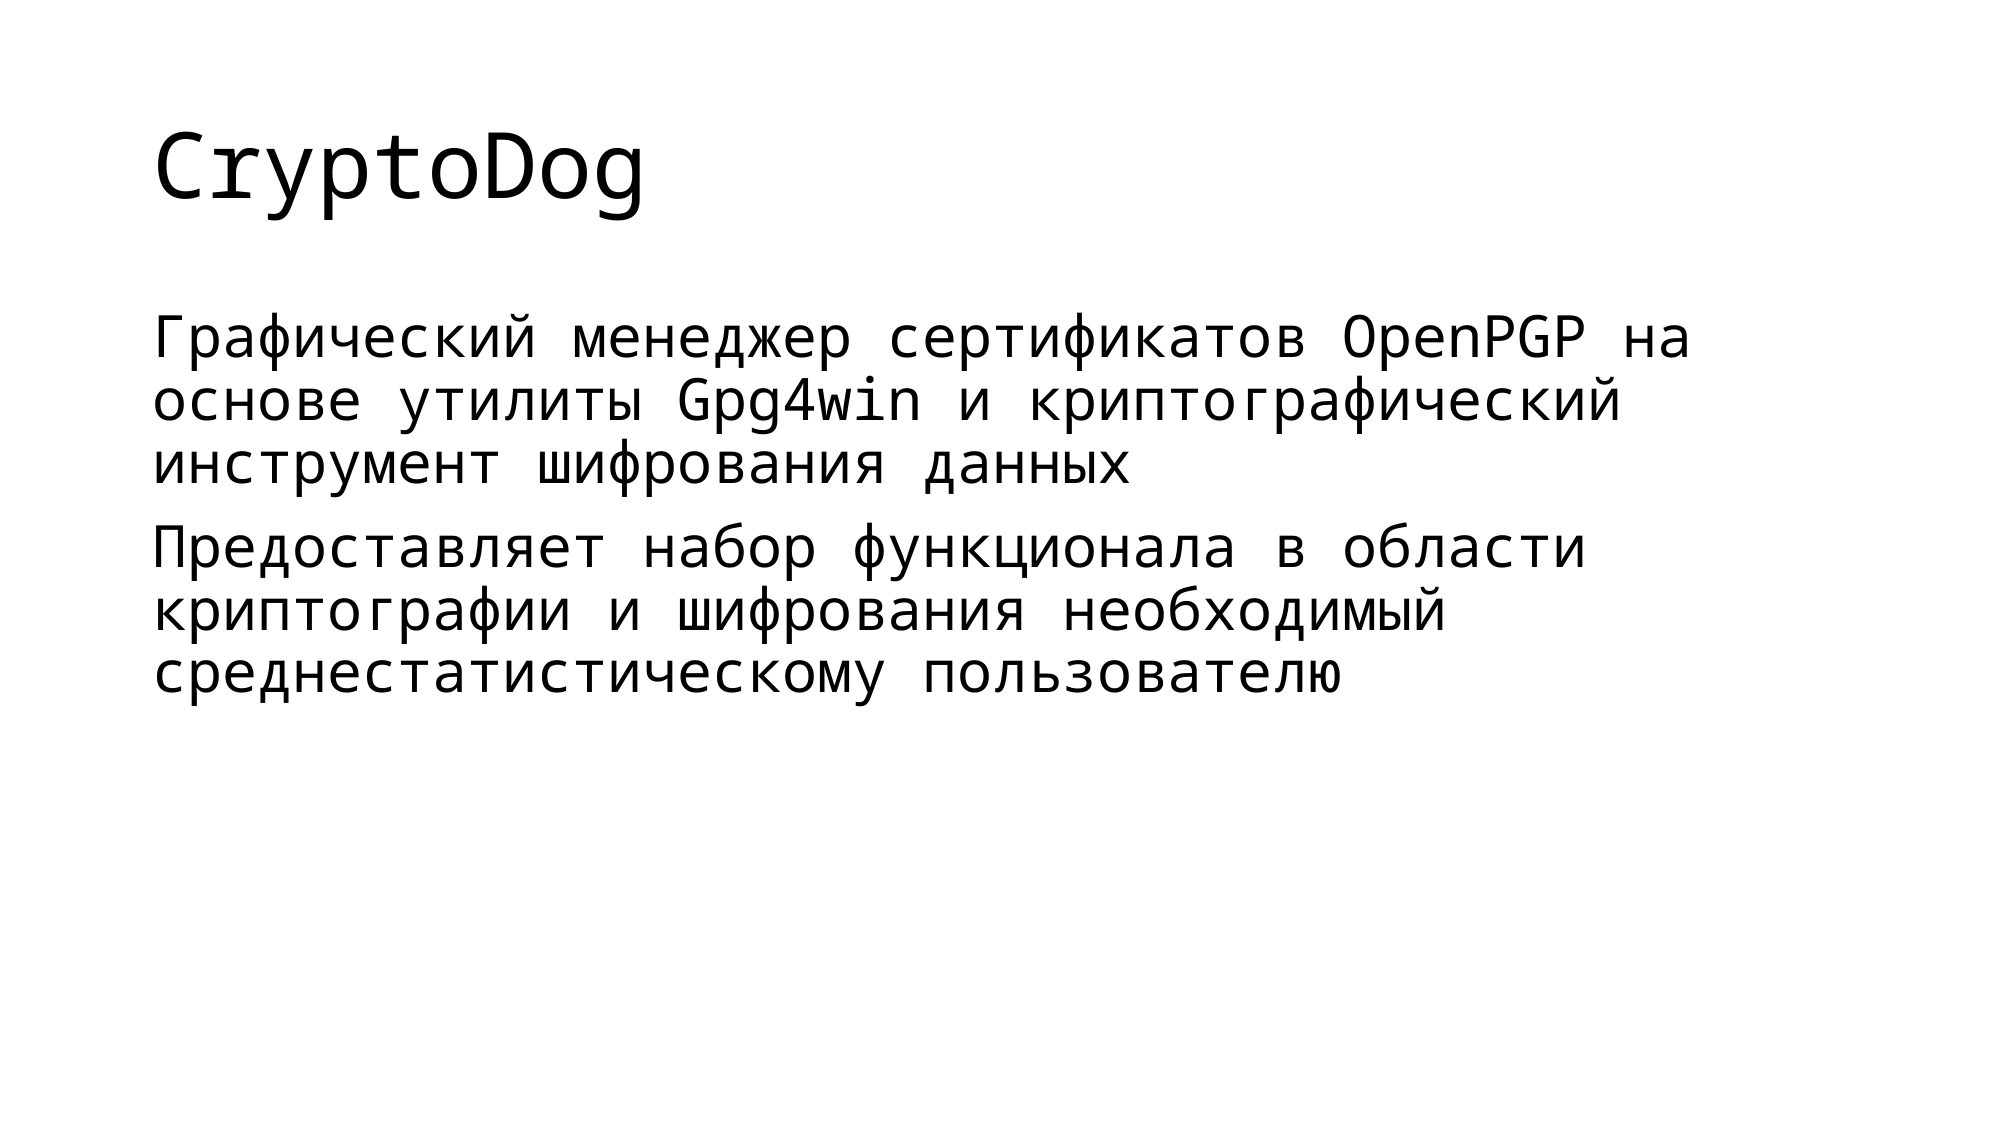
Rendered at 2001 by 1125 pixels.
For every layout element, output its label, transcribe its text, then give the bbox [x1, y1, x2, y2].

list Графический менеджер сертификатов OpenPGP на основе утилиты Gpg4win и криптографический инструмент шифрования данных Предоставляет набор функционала в области криптографии и шифрования необходимый среднестатистическому пользователю [137, 299, 1863, 1014]
title CryptoDog [137, 59, 1863, 278]
